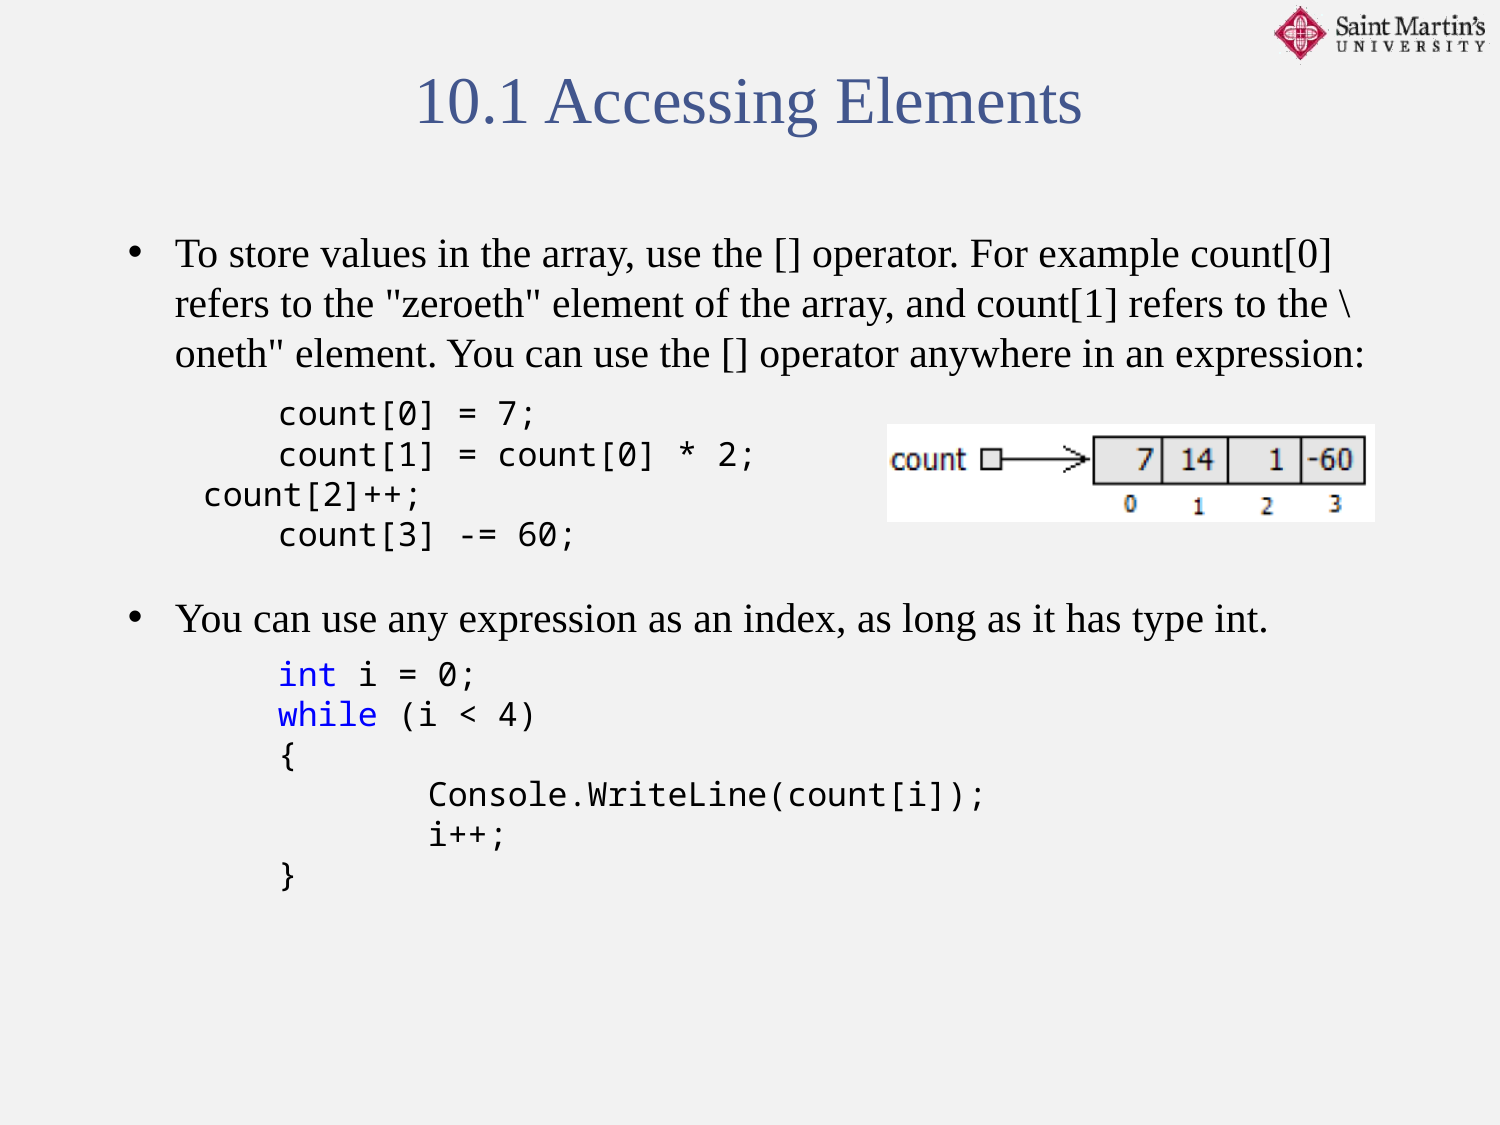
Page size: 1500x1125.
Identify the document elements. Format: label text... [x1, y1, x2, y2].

text_box 10.1 Accessing Elements [108, 49, 1392, 175]
picture [1264, 0, 1500, 65]
picture [887, 424, 1376, 523]
text_box To store values in the array, use the [] operator. For example count[0] refers to the "zeroeth" element of the array, and count[1] refers to the \oneth" element. You can use the [] operator anywhere in an expression: count[0] = 7; count[1] = count[0] * 2; count[2]++; count[3] -= 60; You can use any expression as an index, as long as it has type int. int i = 0; while (i < 4) { Console.WriteLine(count[i]); i++; } [113, 218, 1397, 901]
